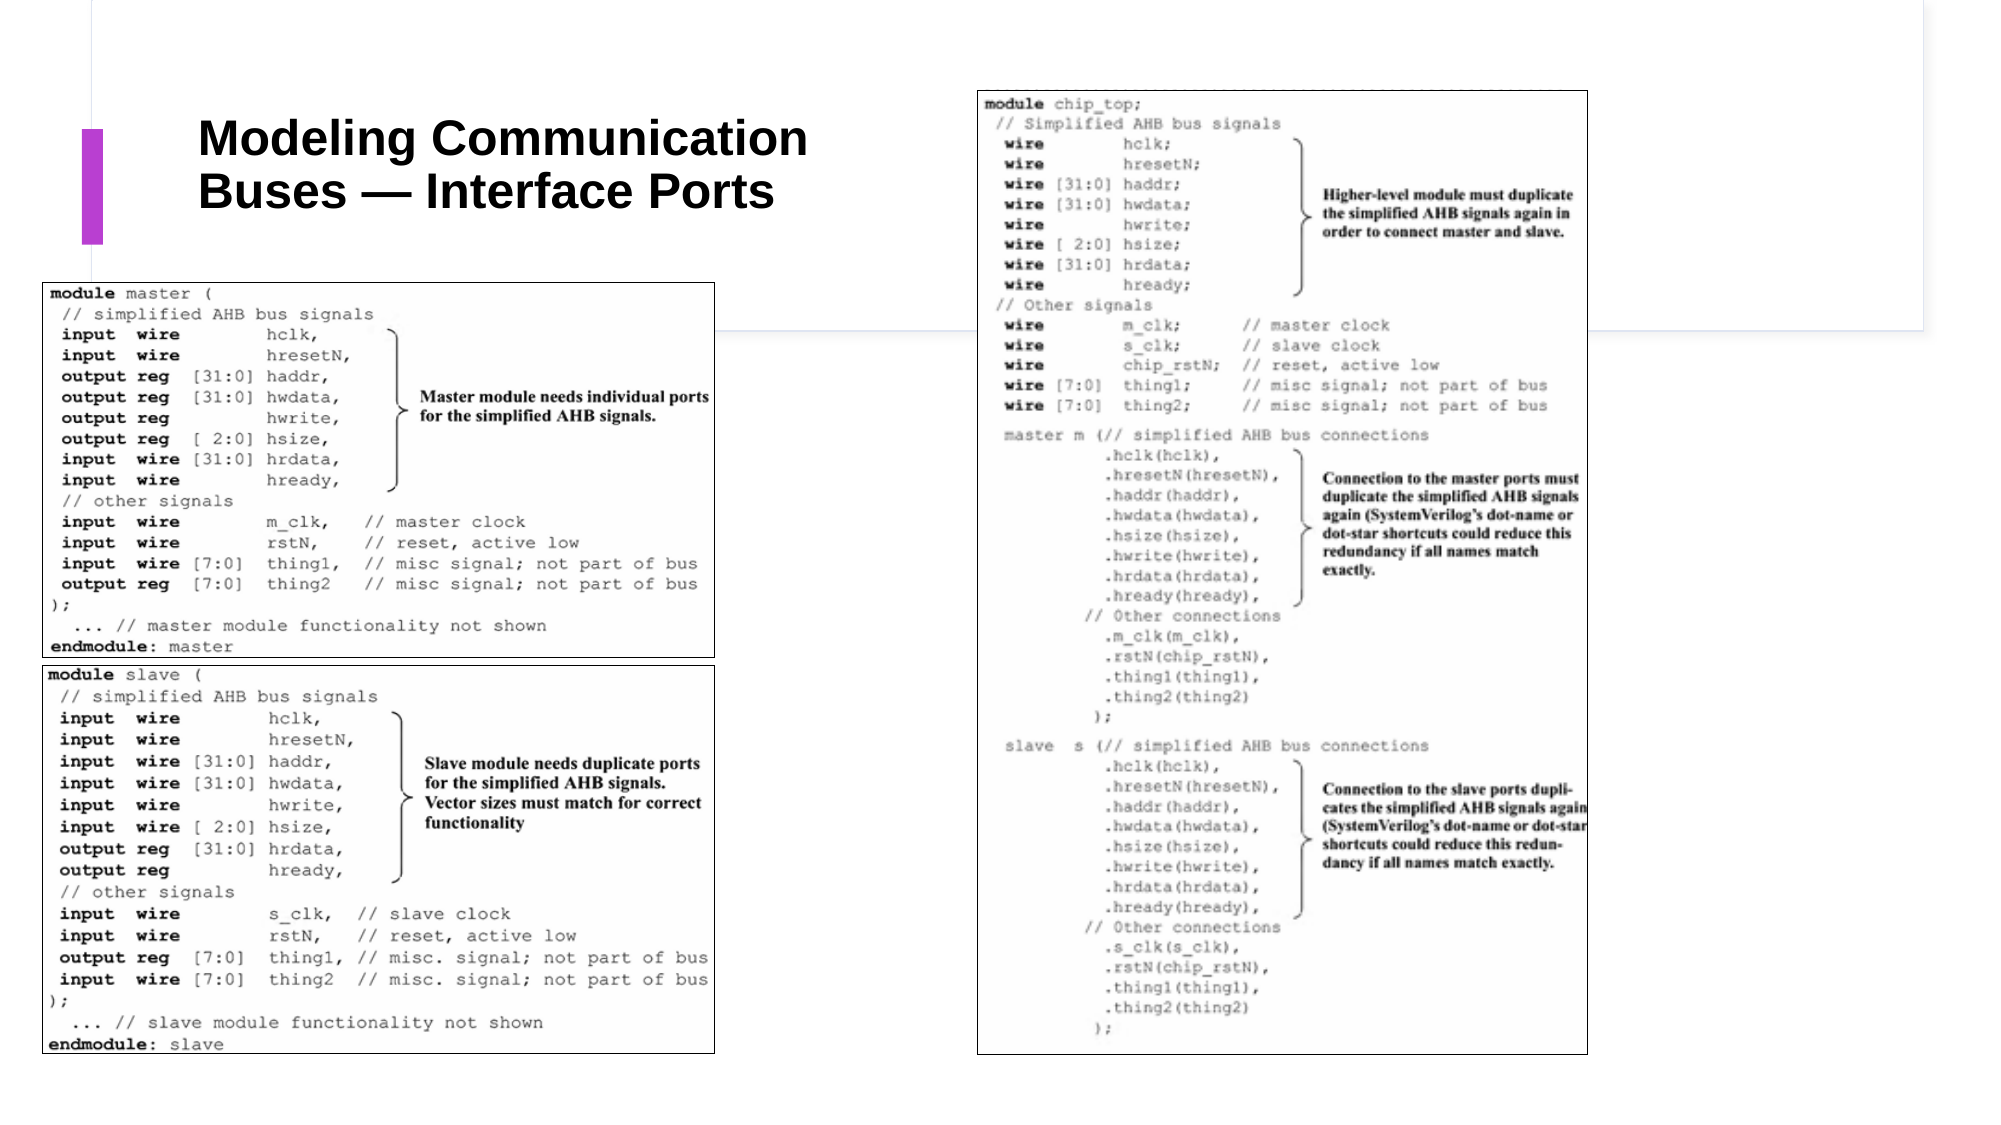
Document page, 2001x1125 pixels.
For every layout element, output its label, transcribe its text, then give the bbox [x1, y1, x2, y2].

picture [976, 89, 1588, 1056]
title Modeling Communication Buses — Interface Ports [183, 90, 927, 242]
picture [42, 282, 715, 658]
picture [42, 665, 715, 1054]
